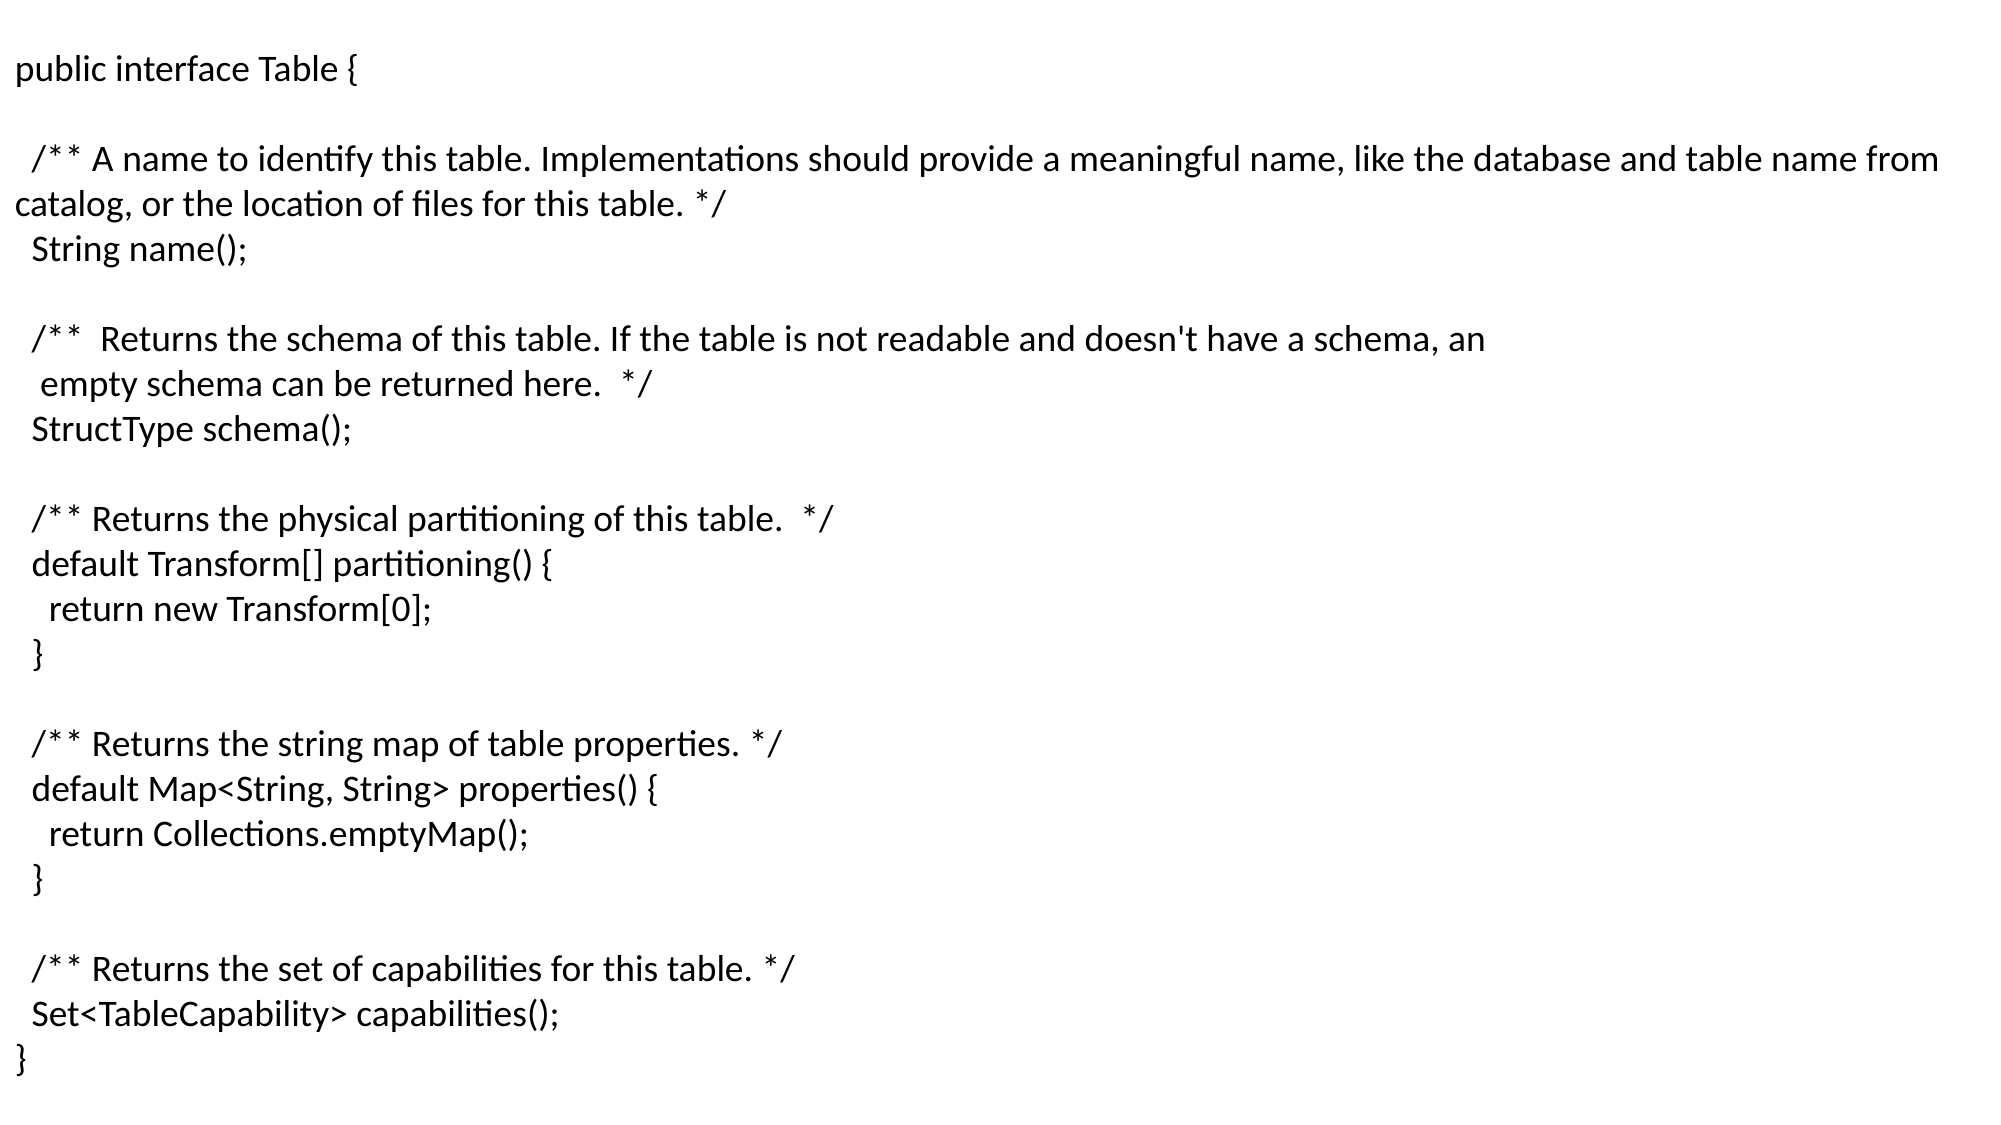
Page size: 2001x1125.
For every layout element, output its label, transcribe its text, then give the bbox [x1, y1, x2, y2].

text_box public interface Table { /** A name to identify this table. Implementations should provide a meaningful name, like the database and table name from catalog, or the location of files for this table. */ String name(); /** Returns the schema of this table. If the table is not readable and doesn't have a schema, an empty schema can be returned here. */ StructType schema(); /** Returns the physical partitioning of this table. */ default Transform[] partitioning() { return new Transform[0]; } /** Returns the string map of table properties. */ default Map<String, String> properties() { return Collections.emptyMap(); } /** Returns the set of capabilities for this table. */ Set<TableCapability> capabilities(); } [0, 36, 1983, 1087]
